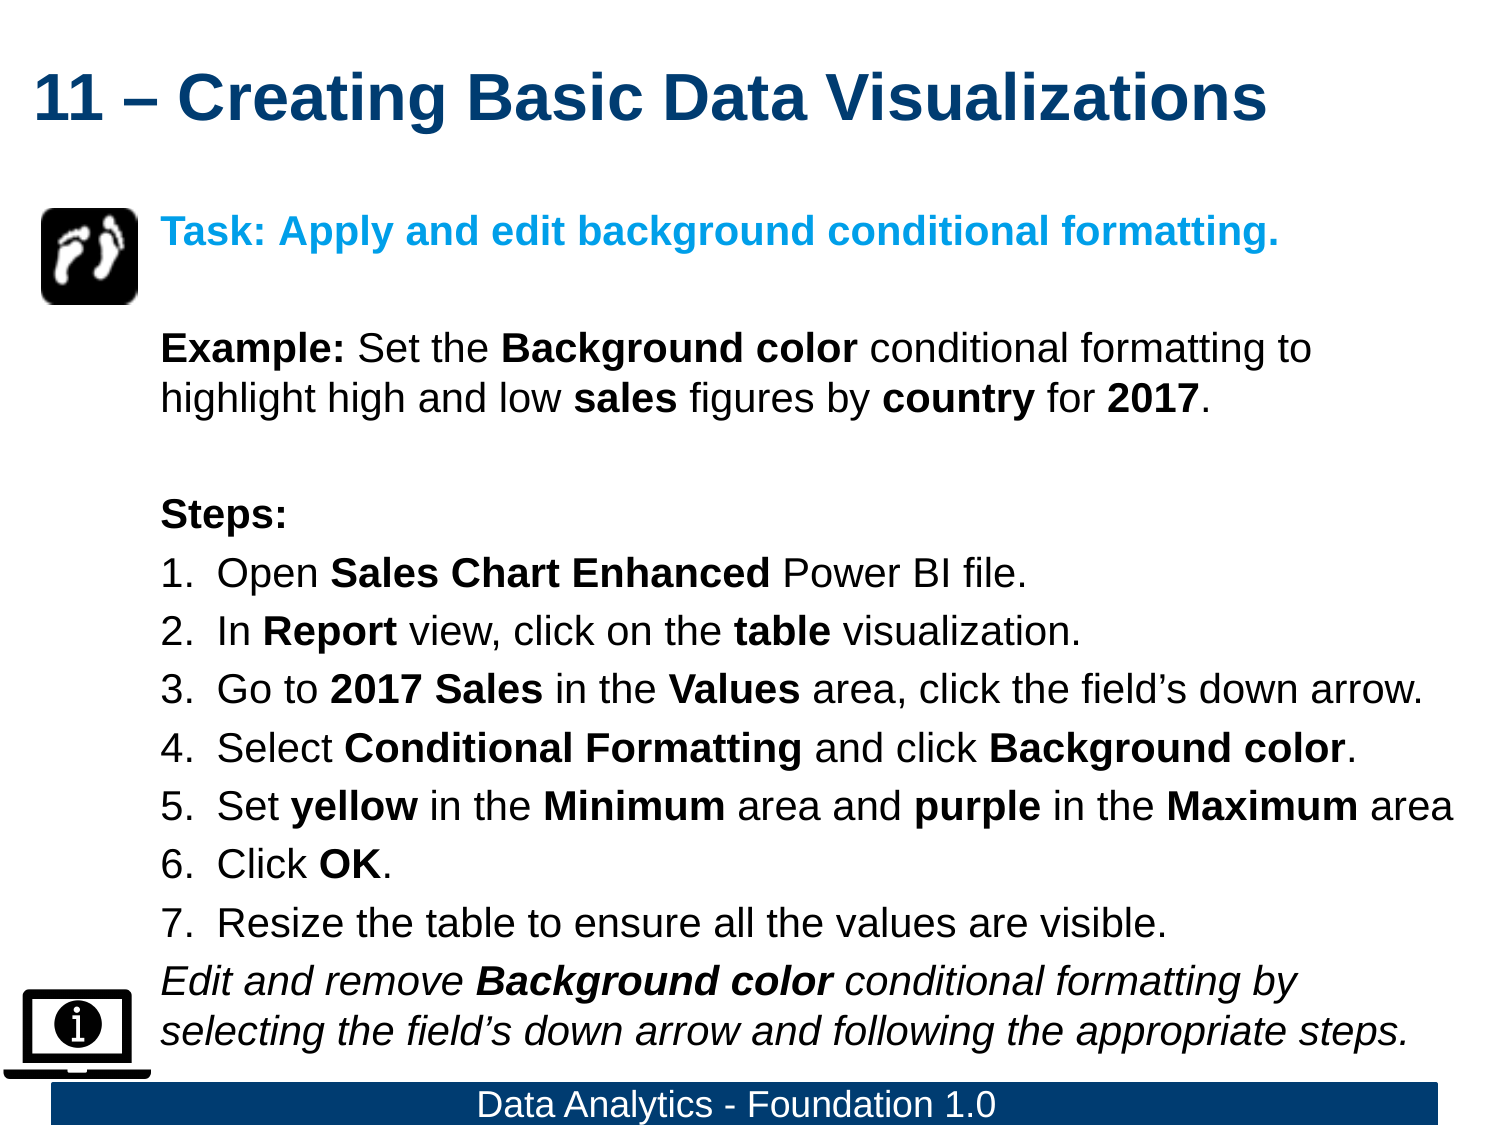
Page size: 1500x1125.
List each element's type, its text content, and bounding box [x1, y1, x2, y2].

text_box Task: Apply and edit background conditional formatting. Example: Set the Background color conditional formatting to highlight high and low sales figures by country for 2017. Steps: Open Sales Chart Enhanced Power BI file. In Report view, click on the table visualization. Go to 2017 Sales in the Values area, click the field’s down arrow. Select Conditional Formatting and click Background color. Set yellow in the Minimum area and purple in the Maximum area Click OK. Resize the table to ensure all the values are visible. Edit and remove Background color conditional formatting by selecting the field’s down arrow and following the appropriate steps. [145, 196, 1483, 1118]
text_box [0, 957, 154, 1112]
title 11 – Creating Basic Data Visualizations [0, 0, 1500, 188]
footer Data Analytics - Foundation 1.0 [461, 1072, 1041, 1125]
picture [40, 207, 139, 305]
